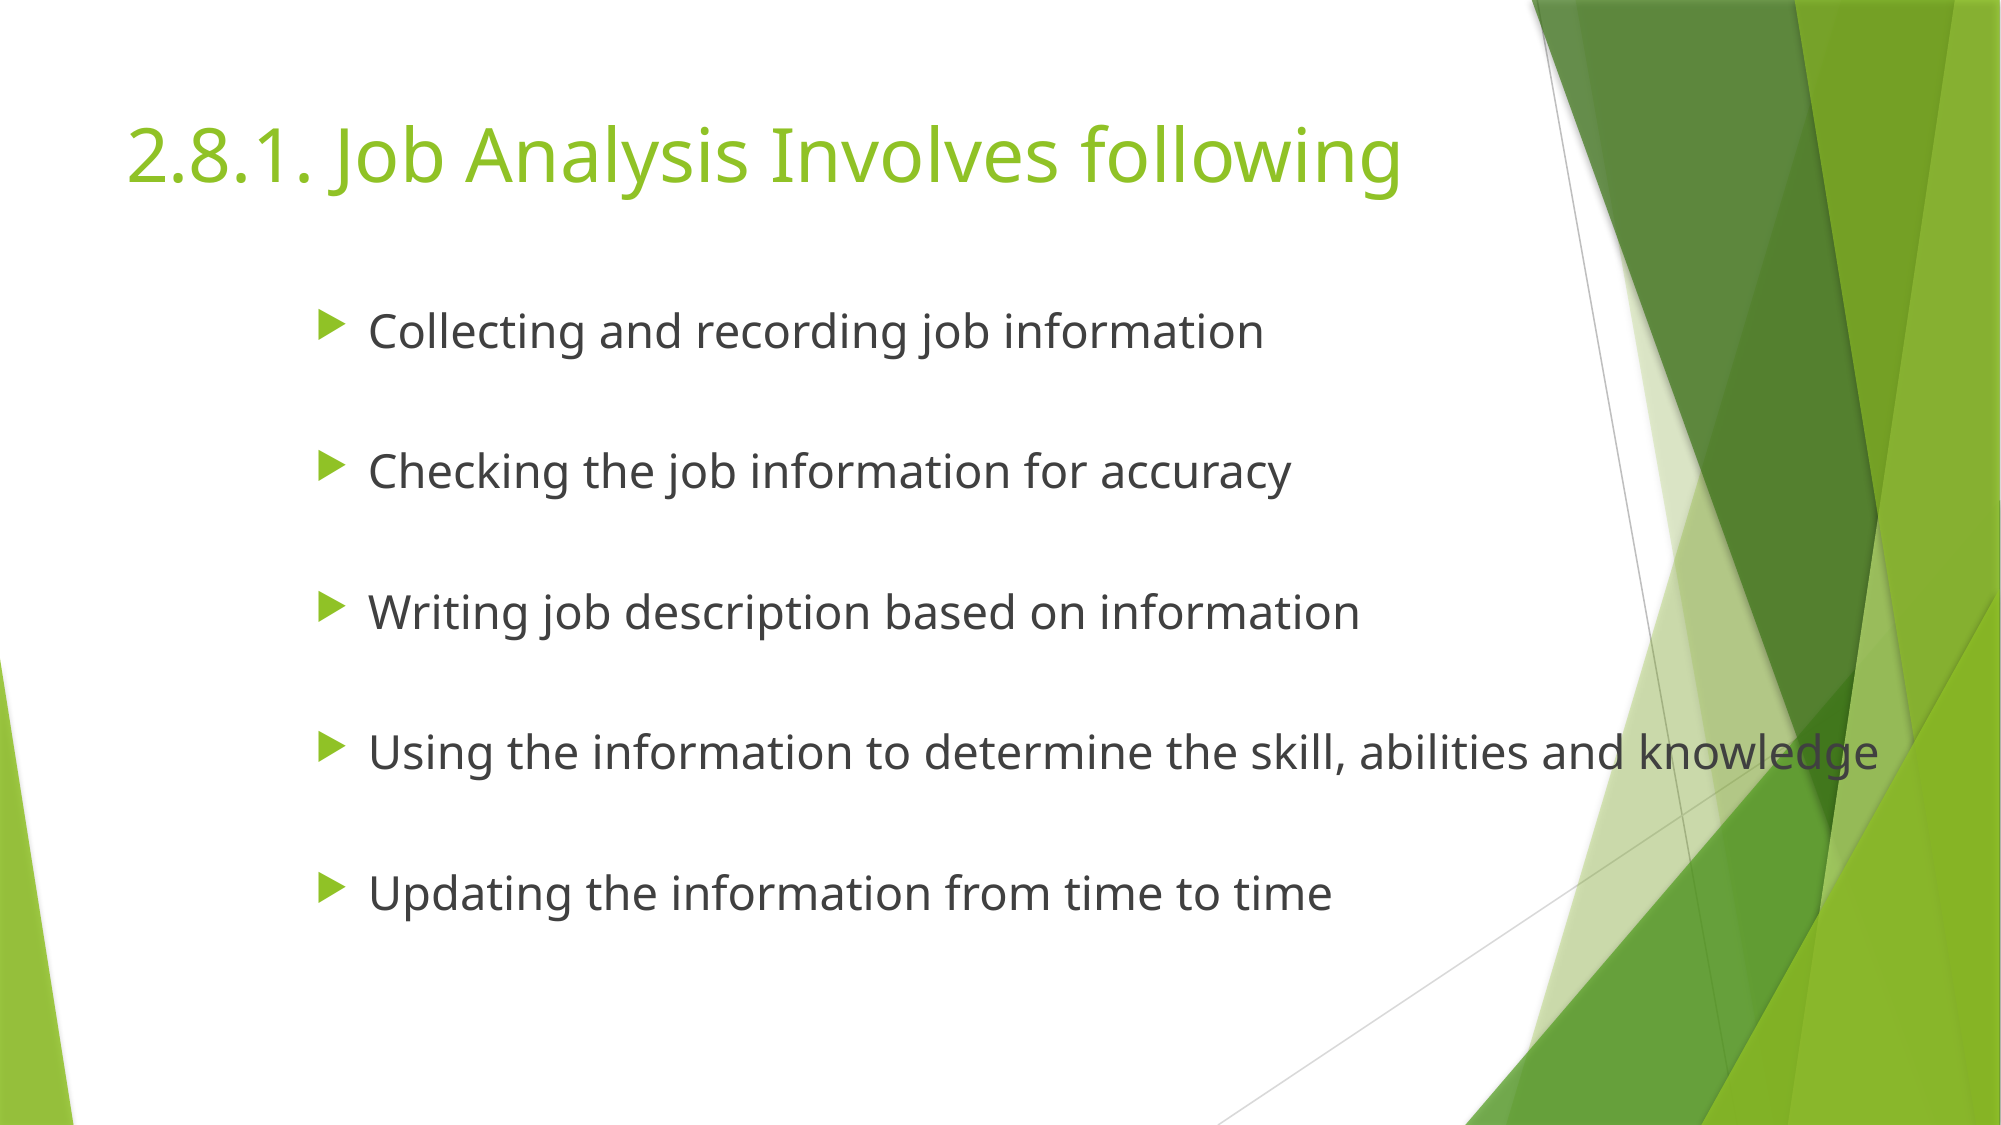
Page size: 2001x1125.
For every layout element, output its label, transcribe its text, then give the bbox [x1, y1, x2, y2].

title 2.8.1. Job Analysis Involves following [111, 99, 1522, 317]
list Collecting and recording job information Checking the job information for accuracy Writing job description based on information Using the information to determine the skill, abilities and knowledge Updating the information from time to time [300, 299, 1900, 975]
